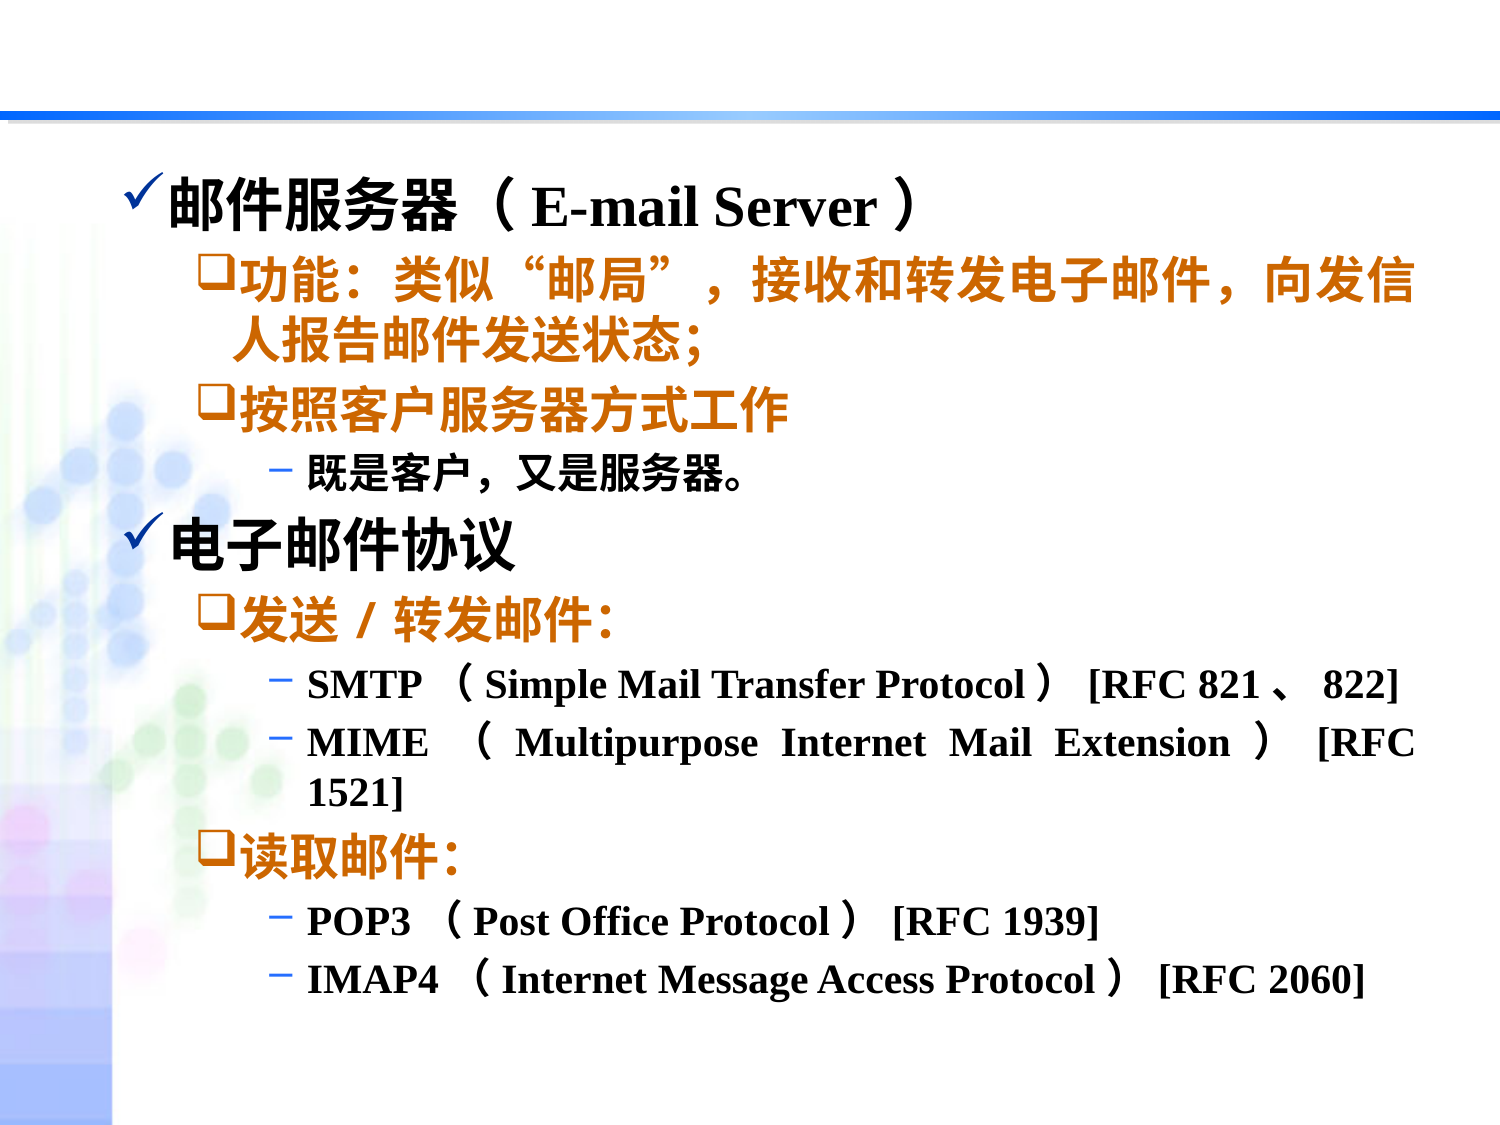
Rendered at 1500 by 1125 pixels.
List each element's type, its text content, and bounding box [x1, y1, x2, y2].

list 邮件服务器（E-mail Server） 功能：类似“邮局”，接收和转发电子邮件，向发信人报告邮件发送状态； 按照客户服务器方式工作 既是客户，又是服务器。 电子邮件协议 发送/转发邮件： SMTP（Simple Mail Transfer Protocol）[RFC 821、822] MIME（Multipurpose Internet Mail Extension）[RFC 1521] 读取邮件： POP3（Post Office Protocol）[RFC 1939] IMAP4（Internet Message Access Protocol）[RFC 2060] [29, 160, 1432, 837]
picture [0, 0, 1500, 112]
picture [0, 119, 1500, 1125]
